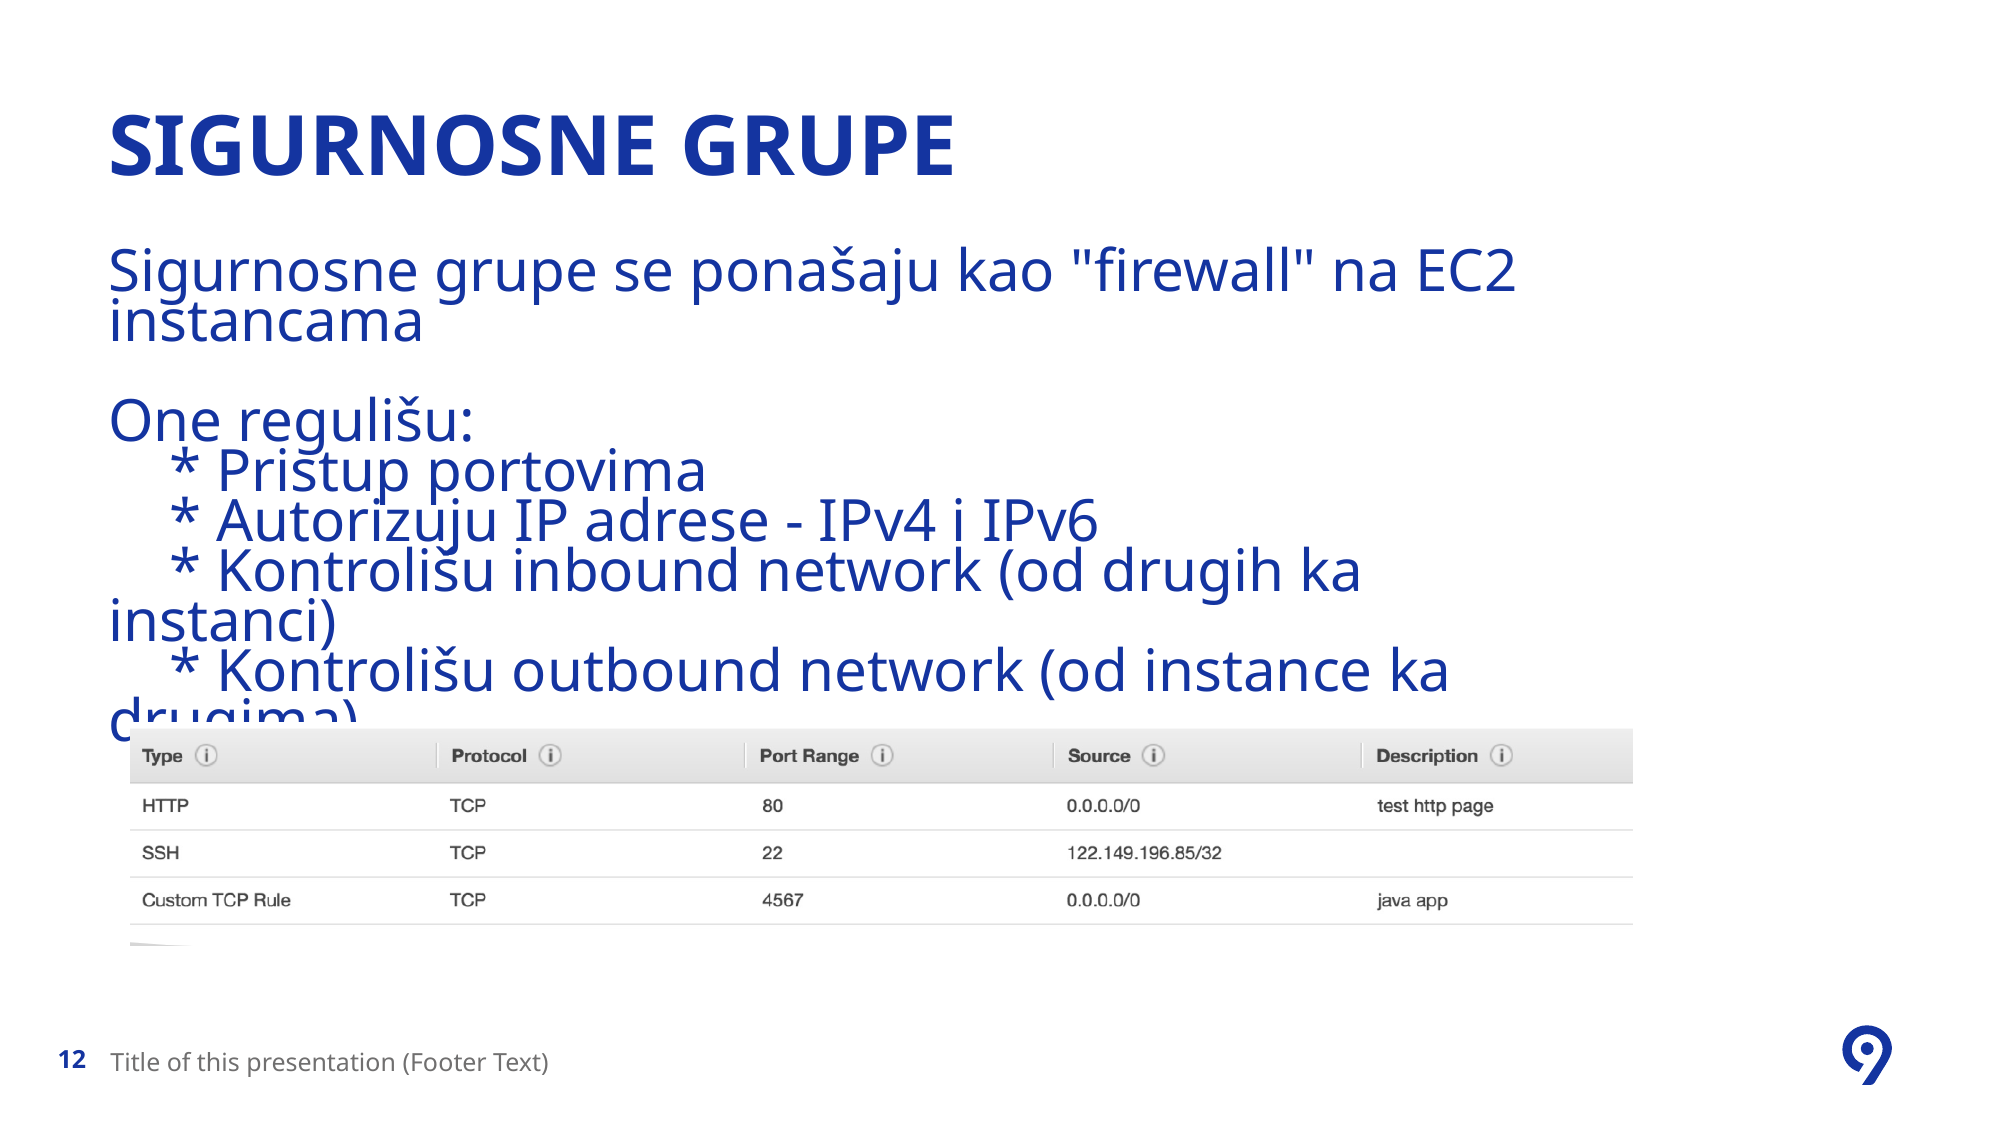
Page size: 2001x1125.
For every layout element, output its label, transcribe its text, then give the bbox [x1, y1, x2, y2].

slide_number 12 [57, 1045, 103, 1077]
list Sigurnosne grupe se ponašaju kao "firewall" na EC2 instancama One regulišu: * Pristup portovima * Autorizuju IP adrese - IPv4 i IPv6 * Kontrolišu inbound network (od drugih ka instanci) * Kontrolišu outbound network (od instance ka drugima) [108, 253, 1579, 988]
picture [130, 722, 1633, 947]
title Sigurnosne grupe [108, 84, 1579, 225]
footer Title of this presentation (Footer Text) [110, 1045, 1573, 1077]
